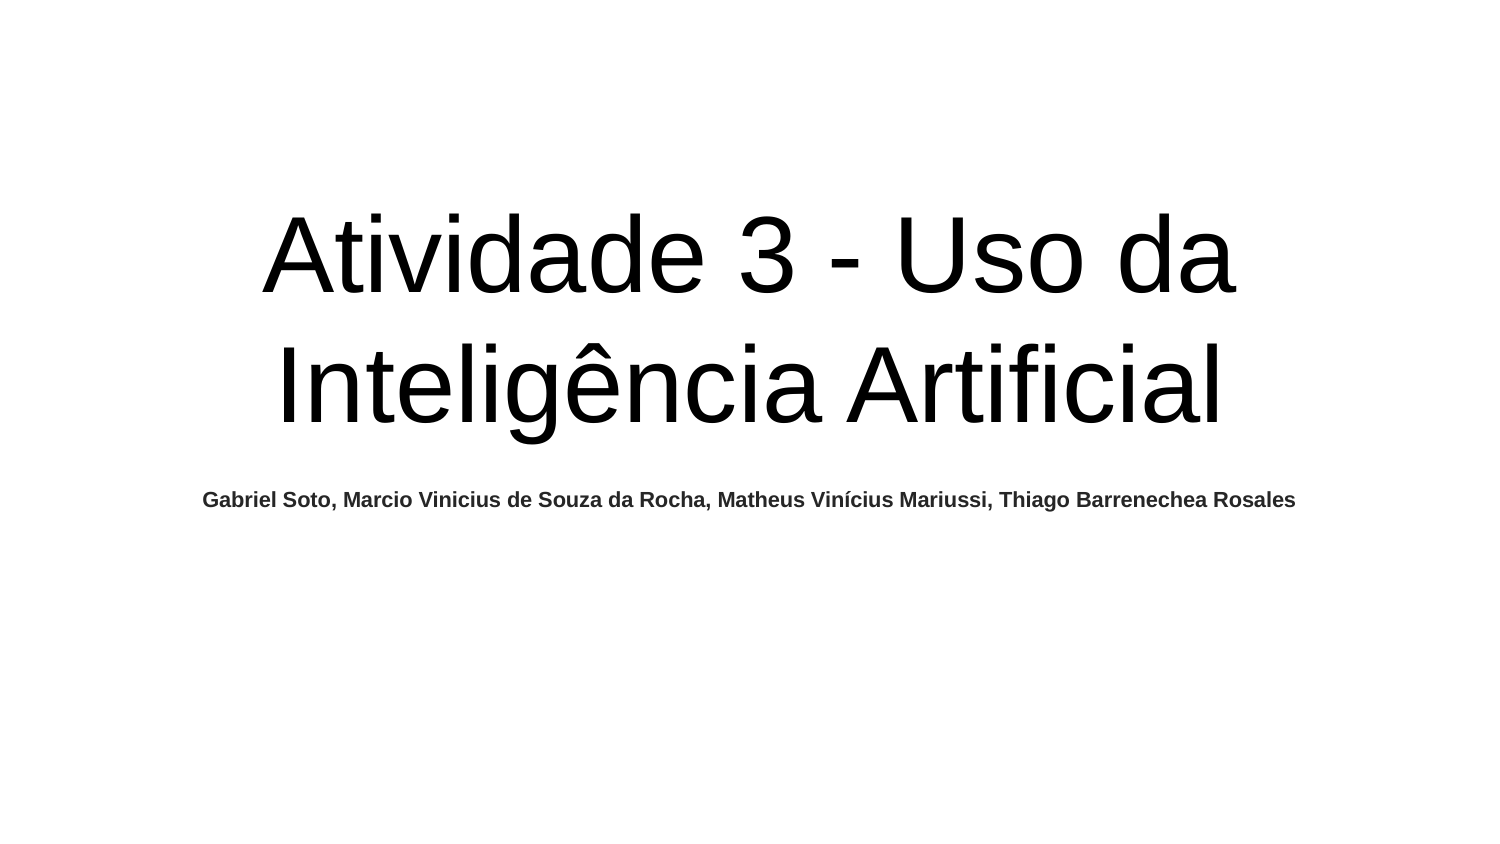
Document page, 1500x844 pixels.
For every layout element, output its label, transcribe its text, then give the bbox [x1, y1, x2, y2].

subtitle Gabriel Soto, Marcio Vinicius de Souza da Rocha, Matheus Vinícius Mariussi, Thiago Barrenechea Rosales [51, 464, 1449, 595]
title Atividade 3 - Uso da Inteligência Artificial [51, 122, 1449, 459]
